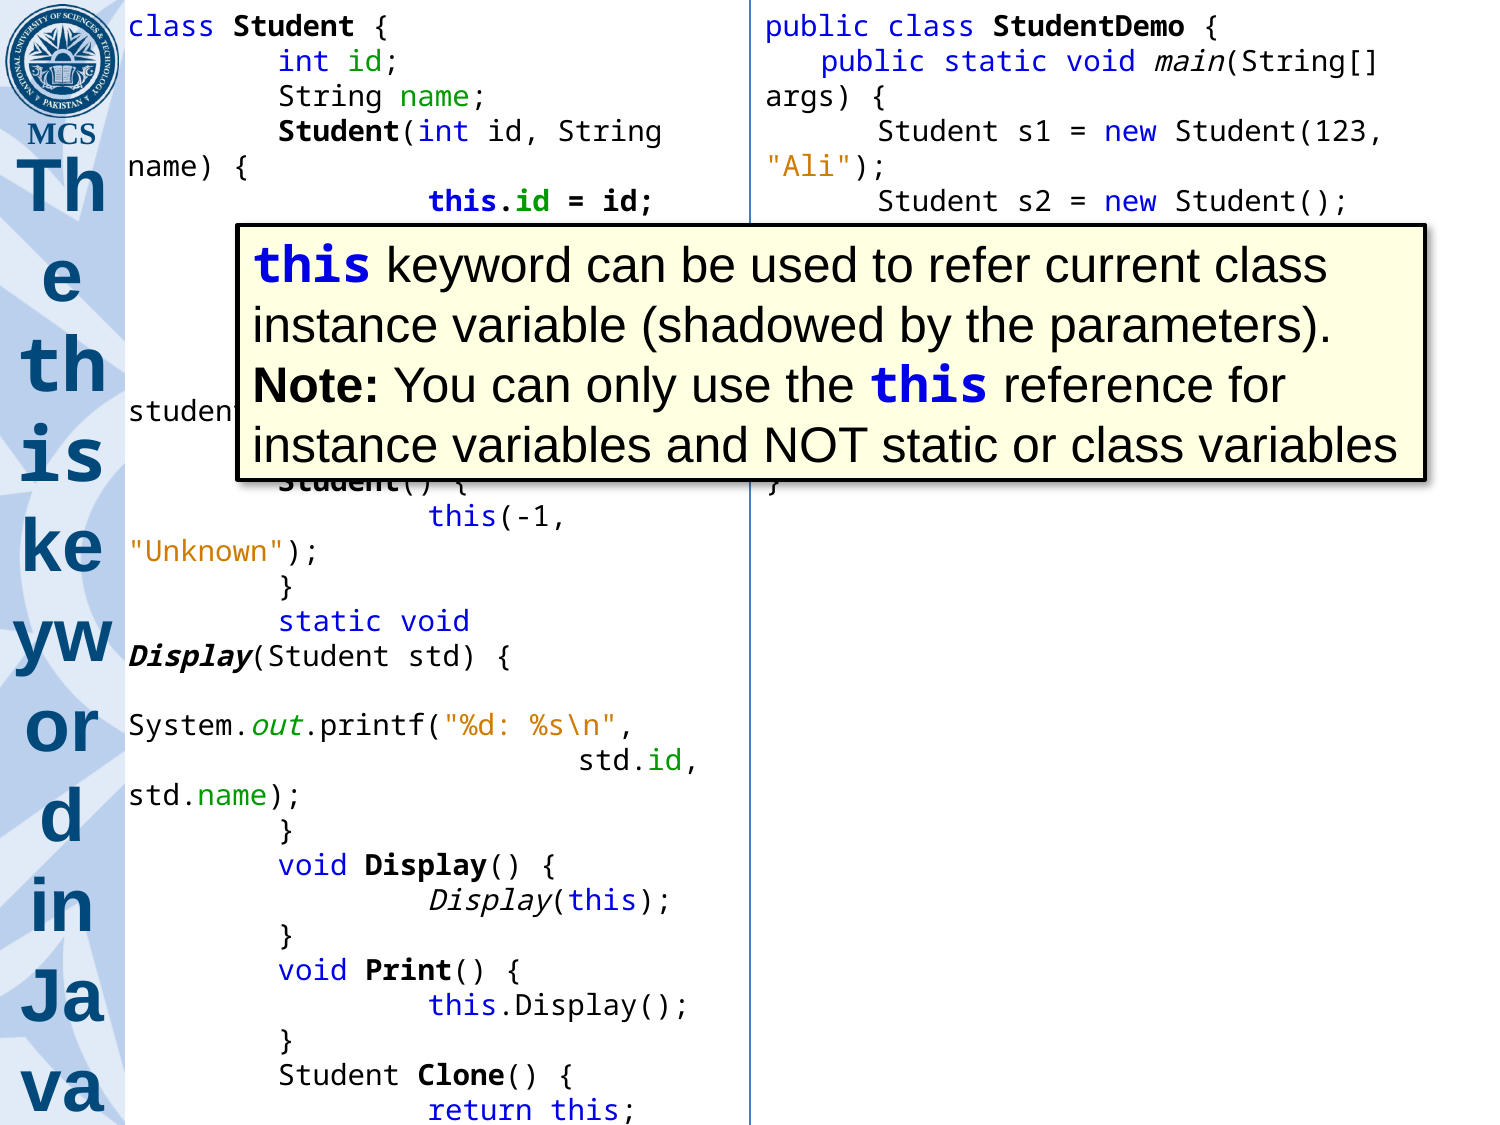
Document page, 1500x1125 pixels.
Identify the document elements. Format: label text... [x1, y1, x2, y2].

picture [0, 0, 112, 137]
title The this keyword in Java [0, 137, 125, 1125]
text_box this keyword can be used to refer current class instance variable (shadowed by the parameters). Note: You can only use the this reference for instance variables and NOT static or class variables [754, 224, 1425, 480]
text_box public class StudentDemo { public static void main(String[] args) { Student s1 = new Student(123, "Ali"); Student s2 = new Student(); Student s3 = s1.Clone(); Student s4 = s2.CloneNewRef(); s1.Display(); s2.Display(); s3.Print(); s4.Print(); } } [751, 0, 1500, 1088]
text_box this keyword can be used to refer current class instance variable (shadowed by the parameters). Note: You can only use the this reference for instance variables and NOT static or class variables [237, 224, 745, 480]
list class Student { int id; String name; Student(int id, String name) { this.id = id; this.name = name; } Student(Student student) { id = student.id; name = student.name; } Student() { this(-1, "Unknown"); } static void Display(Student std) { System.out.printf("%d: %s\n", std.id, std.name); } void Display() { Display(this); } void Print() { this.Display(); } Student Clone() { return this; } Student CloneNewRef() { return new Student(this); } } [112, 0, 749, 1088]
